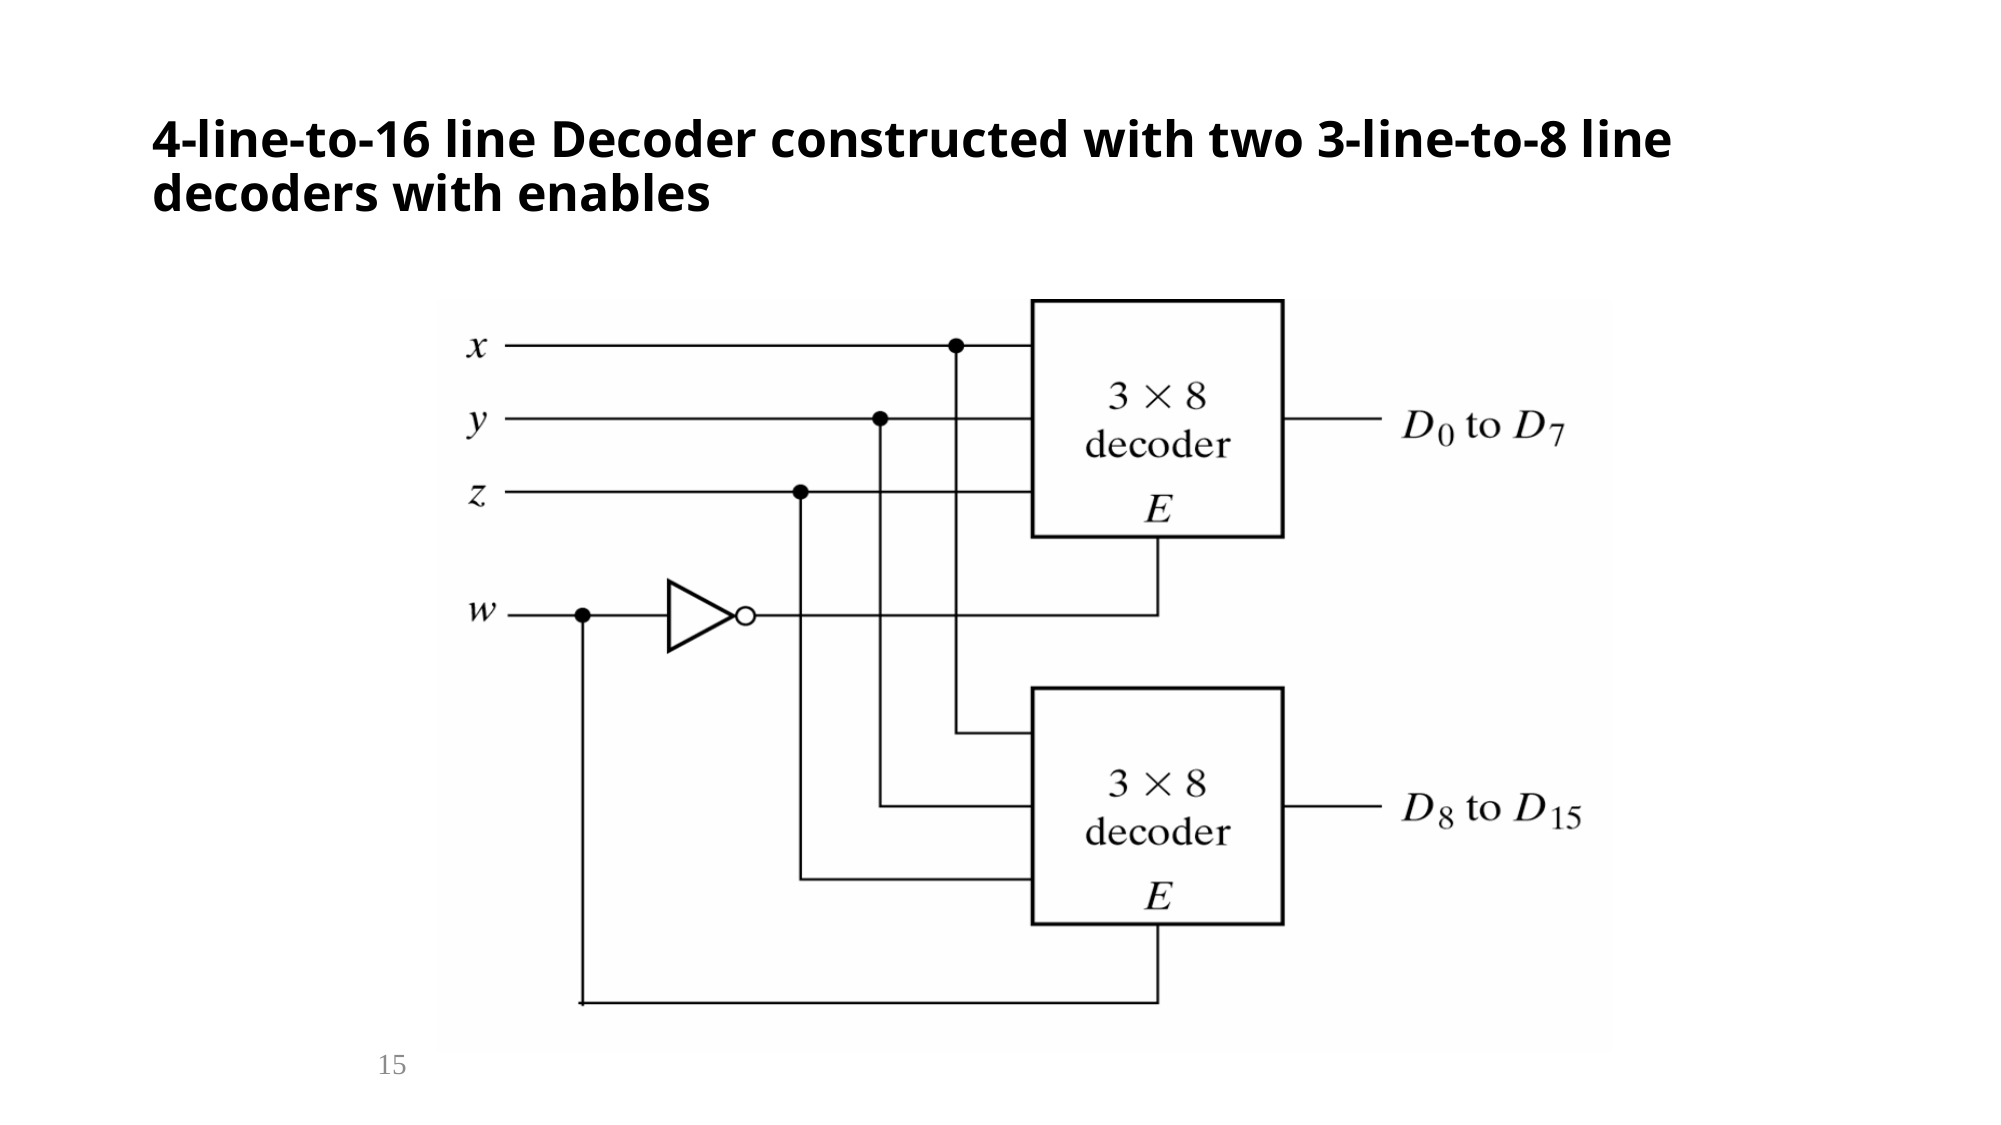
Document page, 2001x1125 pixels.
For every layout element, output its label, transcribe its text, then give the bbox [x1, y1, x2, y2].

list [437, 299, 1613, 1053]
title 4-line-to-16 line Decoder constructed with two 3-line-to-8 line decoders with enables [137, 59, 1863, 278]
slide_number 15 [362, 1025, 675, 1100]
